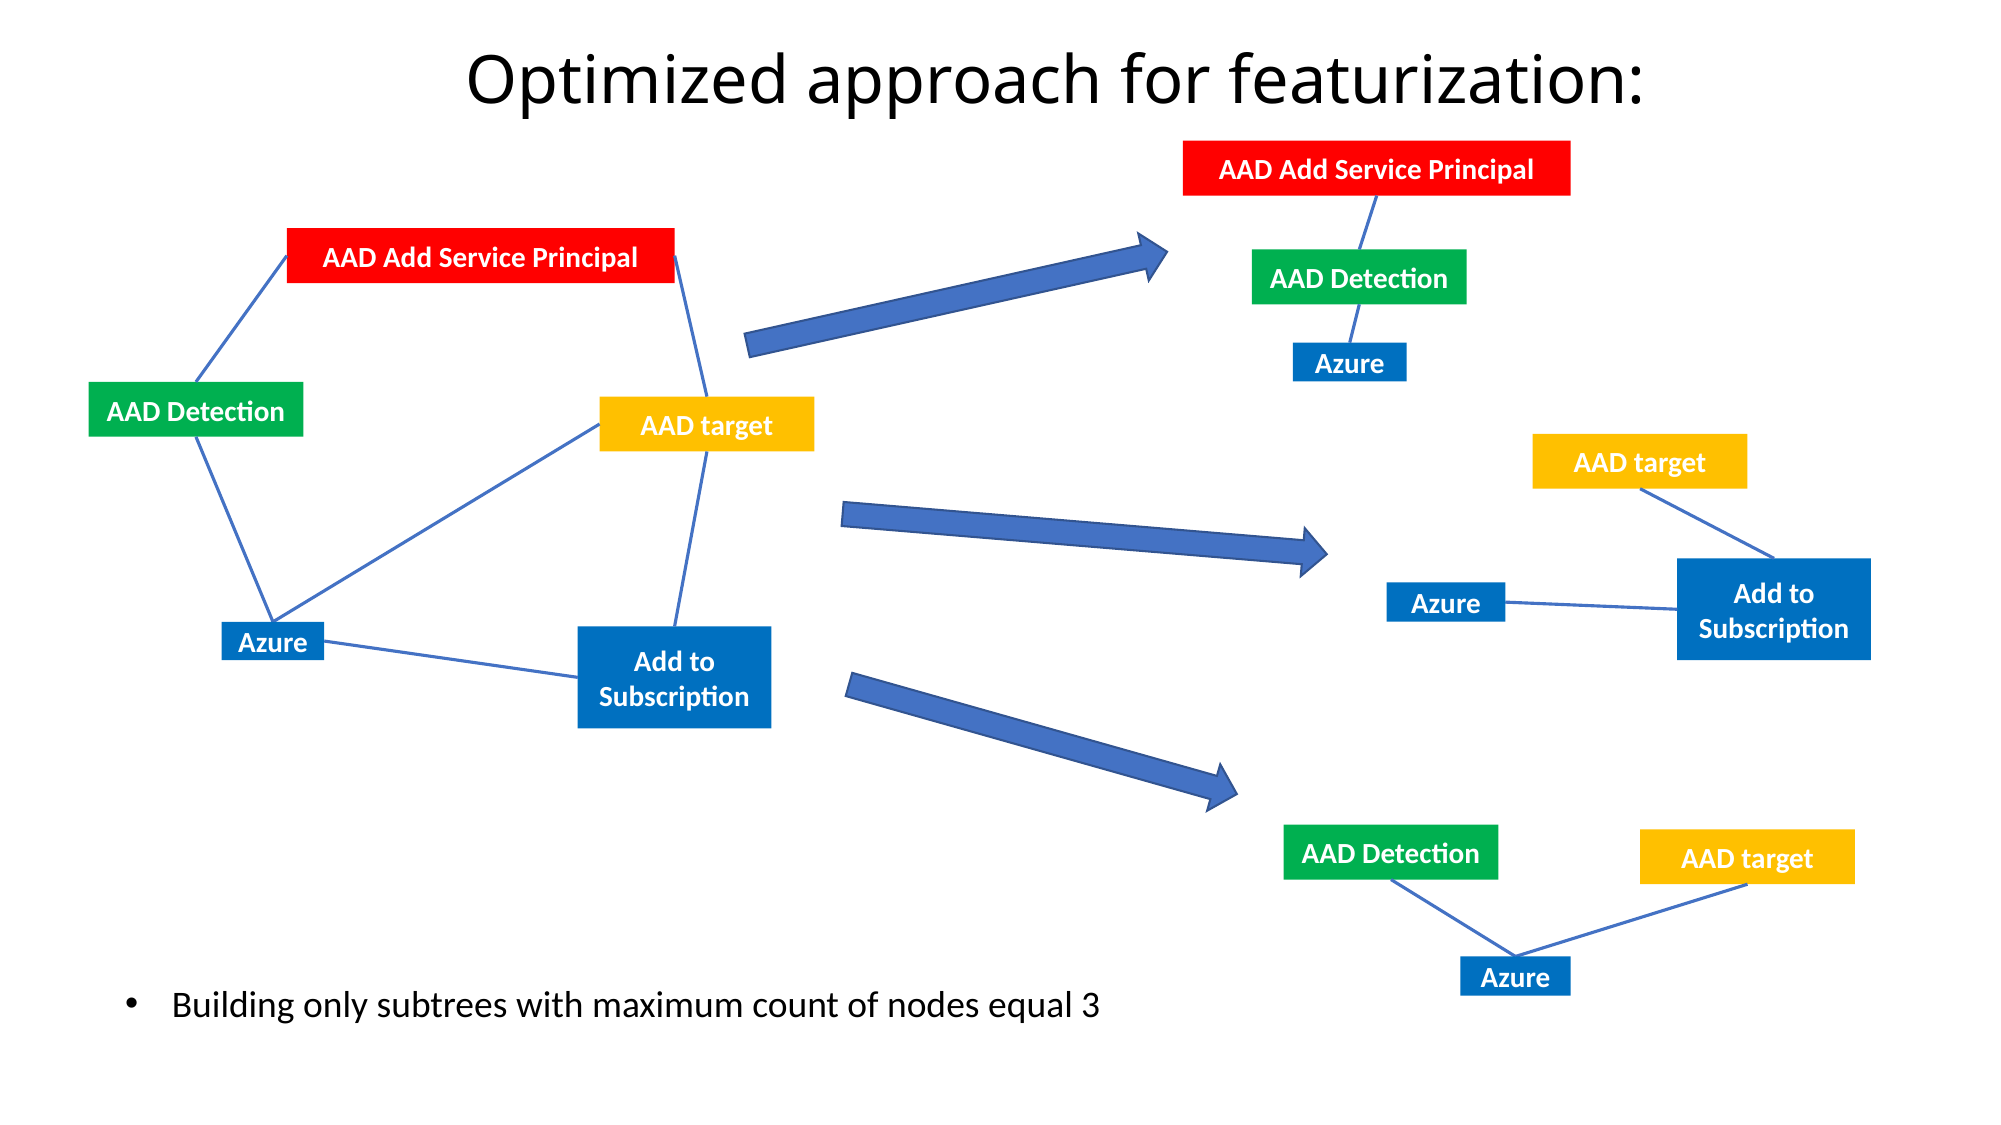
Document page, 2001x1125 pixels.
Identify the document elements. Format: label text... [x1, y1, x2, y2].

text_box [844, 671, 1239, 813]
text_box AAD Detection [1251, 248, 1468, 305]
text_box Azure [1386, 581, 1506, 623]
text_box AAD Add Service Principal [1182, 191, 1572, 197]
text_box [195, 436, 272, 622]
text_box [743, 231, 1169, 359]
title Optimized approach for featurization: [193, 0, 1919, 191]
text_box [674, 255, 707, 397]
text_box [1505, 602, 1678, 610]
text_box Add to Subscription [577, 625, 772, 729]
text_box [1349, 304, 1360, 343]
text_box Azure [1292, 342, 1408, 382]
text_box AAD target [599, 396, 815, 452]
text_box AAD target [1532, 433, 1748, 490]
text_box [272, 424, 600, 622]
text_box Add to Subscription [1676, 557, 1872, 661]
text_box AAD Detection [88, 381, 304, 438]
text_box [324, 641, 578, 678]
text_box [840, 500, 1329, 579]
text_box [1390, 879, 1516, 957]
text_box Azure [1459, 957, 1572, 997]
text_box AAD target [1639, 828, 1856, 885]
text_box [674, 451, 707, 627]
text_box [1515, 884, 1748, 957]
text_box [1640, 488, 1775, 559]
text_box Building only subtrees with maximum count of nodes equal 3 [110, 972, 1117, 1033]
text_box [1359, 195, 1377, 250]
text_box Azure [221, 622, 325, 661]
text_box AAD Add Service Principal [286, 227, 676, 284]
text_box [195, 255, 287, 382]
text_box AAD Detection [1283, 824, 1499, 881]
